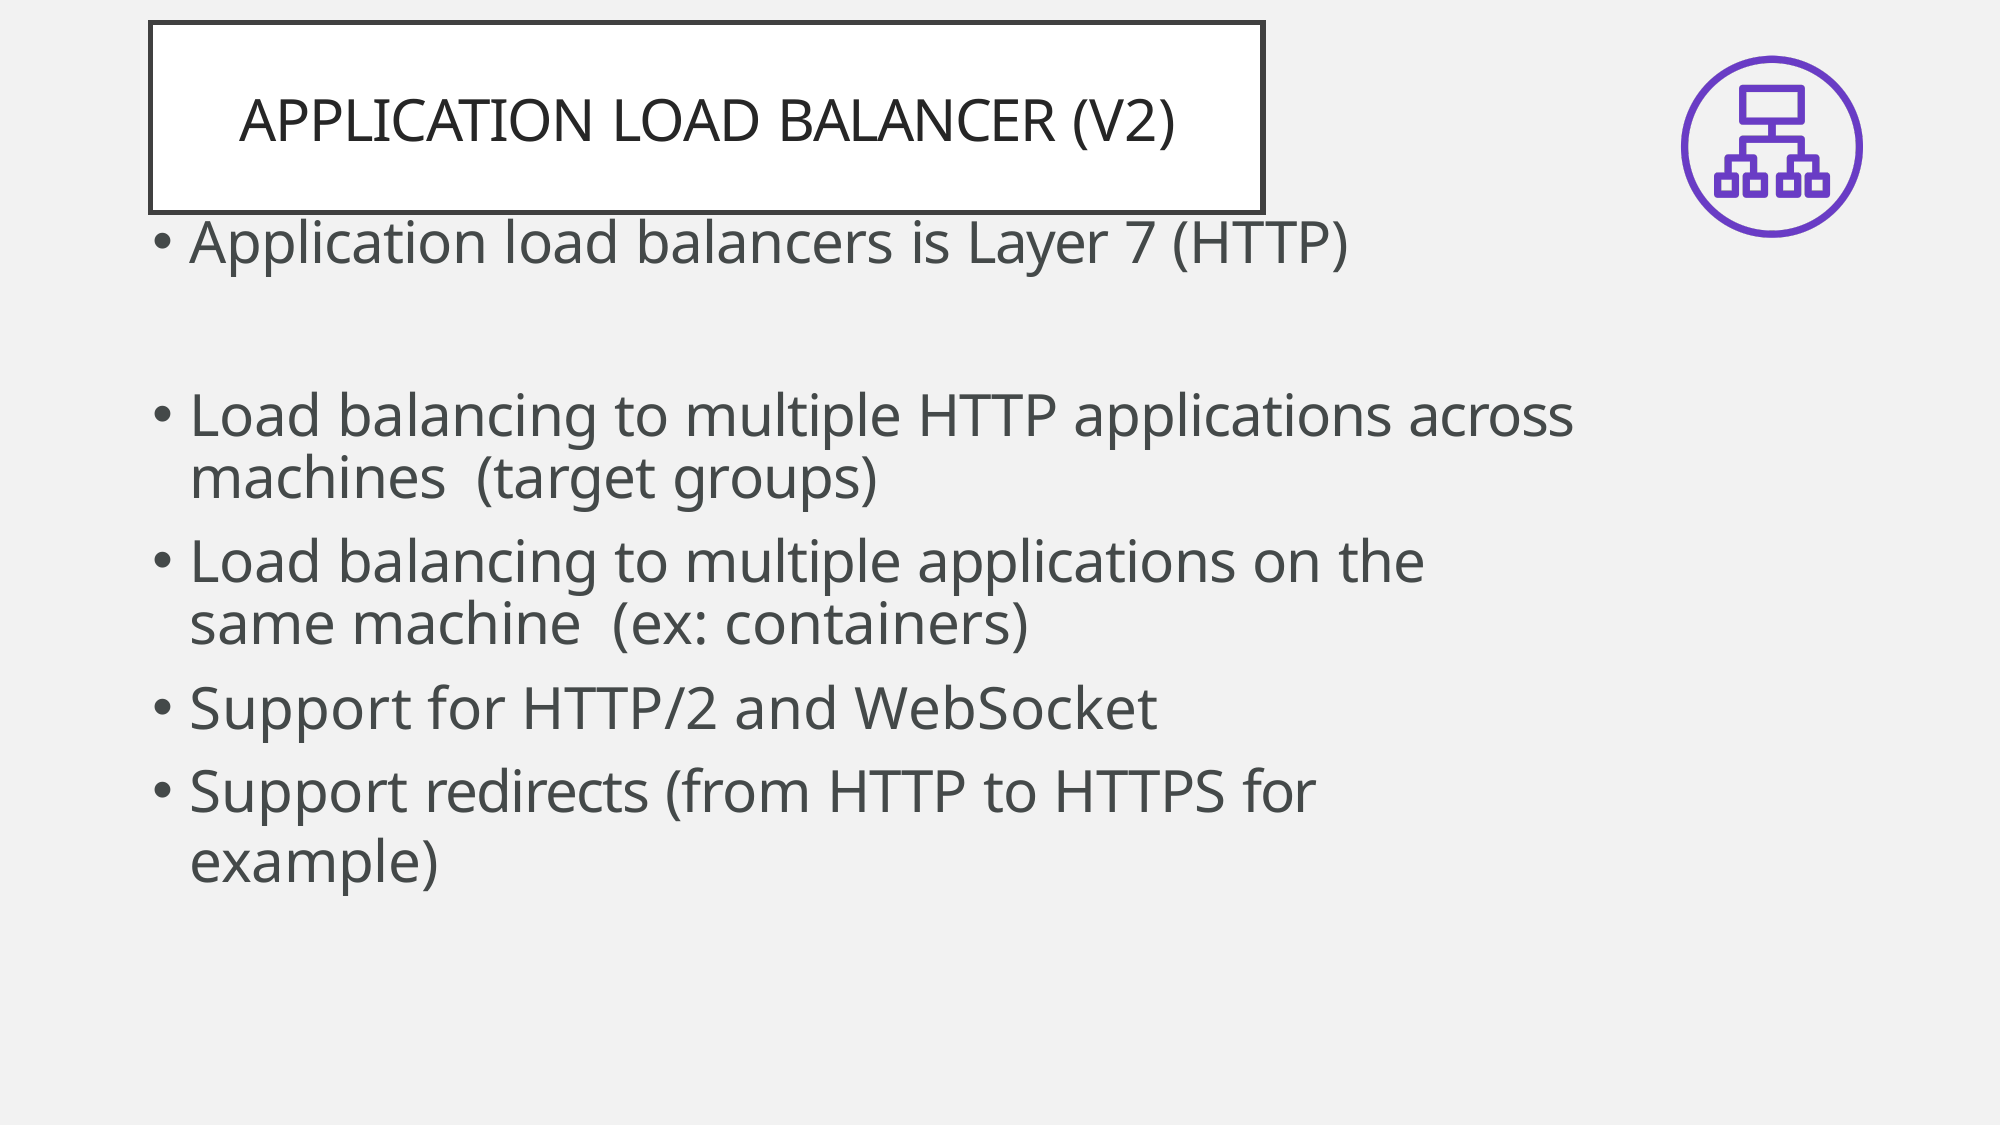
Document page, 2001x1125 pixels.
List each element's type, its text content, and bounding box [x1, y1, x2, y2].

title Application Load Balancer (v2) [148, 20, 1266, 215]
text_box Application load balancers is Layer 7 (HTTP) Load balancing to multiple HTTP applications across machines (target groups) Load balancing to multiple applications on the same machine (ex: containers) Support for HTTP/2 and WebSocket Support redirects (from HTTP to HTTPS for example) [150, 203, 1613, 895]
picture [1680, 55, 1863, 238]
